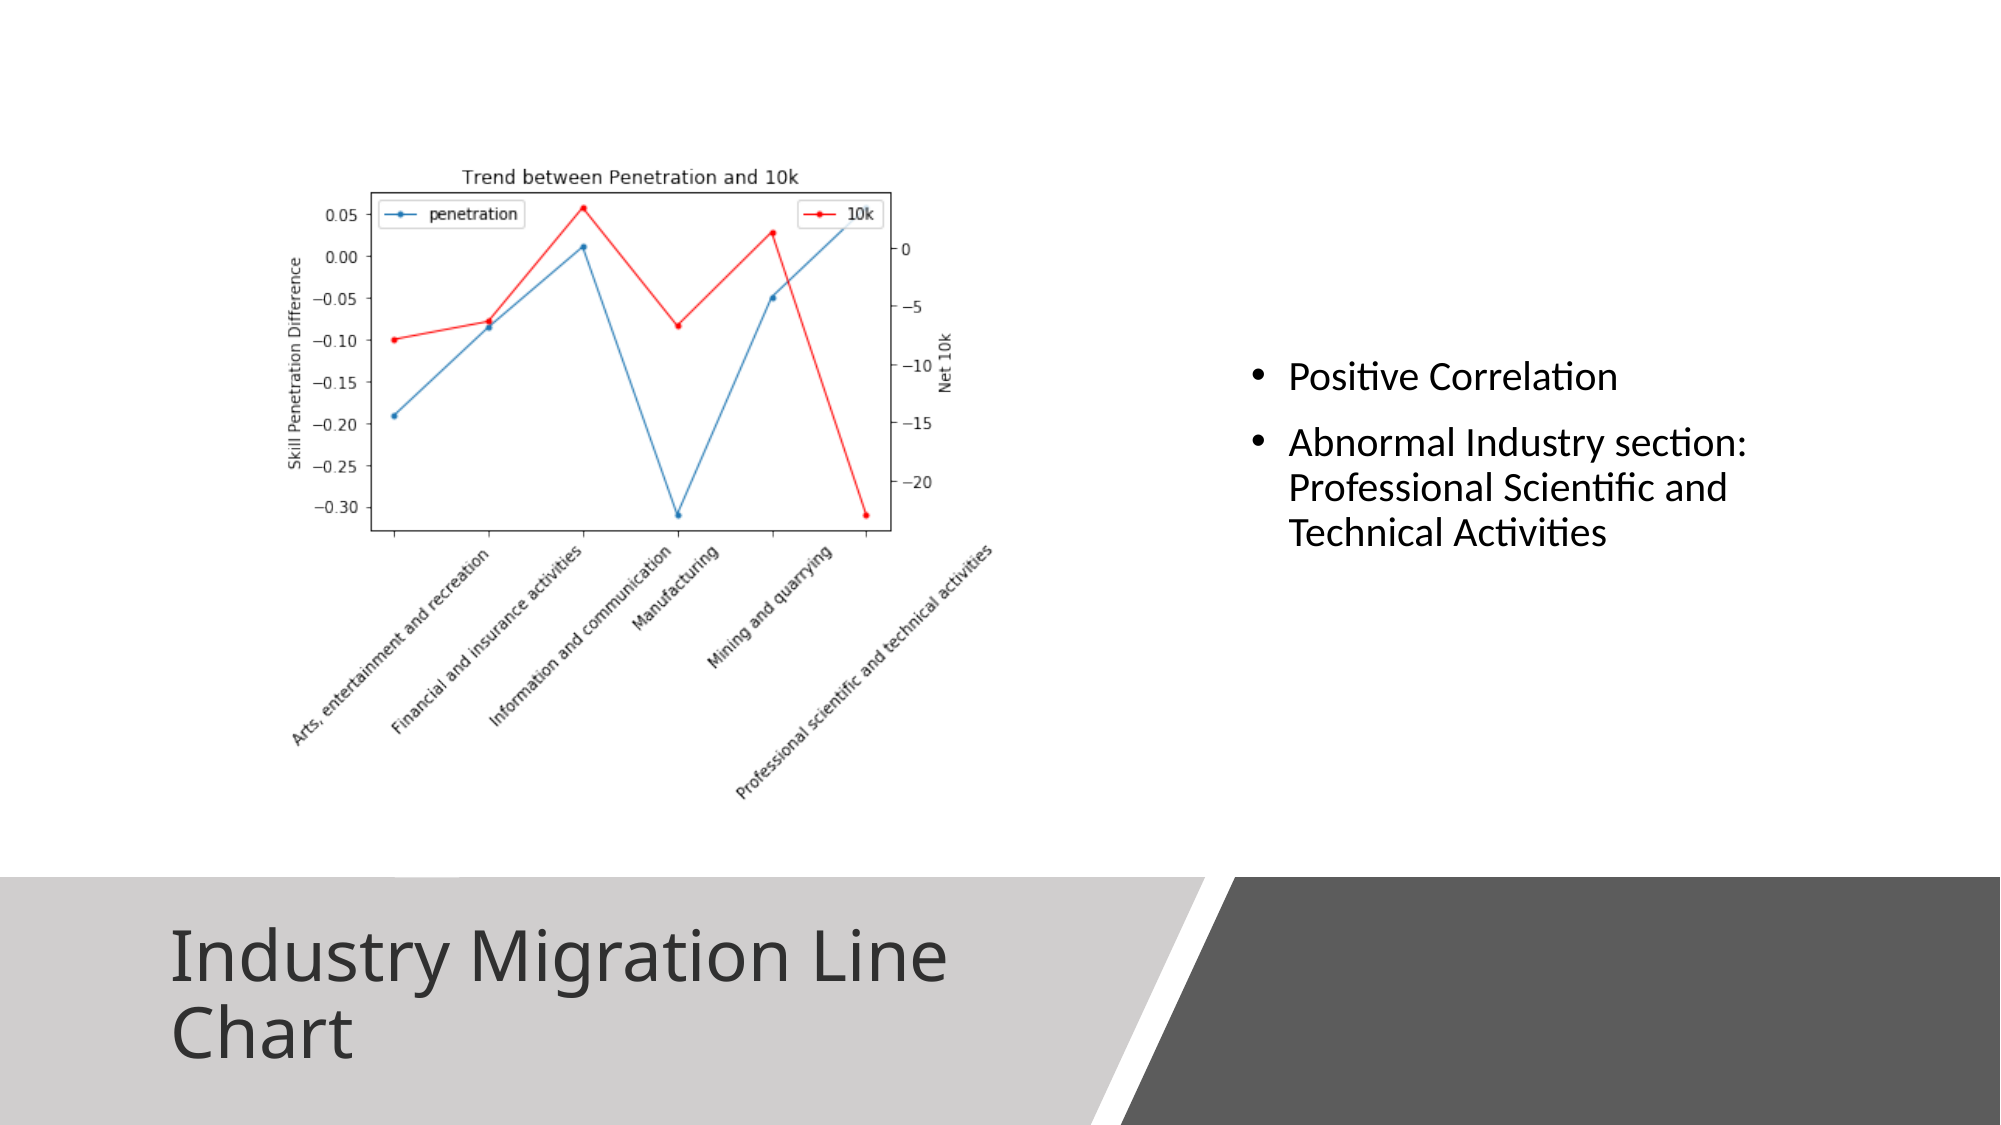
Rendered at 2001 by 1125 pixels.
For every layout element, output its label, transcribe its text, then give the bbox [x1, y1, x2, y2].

text_box [1119, 875, 2000, 1125]
list Positive Correlation Abnormal Industry section: Professional Scientific and Technical Activities [1236, 158, 1894, 818]
text_box [0, 875, 1207, 1125]
title Industry Migration Line Chart [155, 907, 1090, 1087]
picture [279, 158, 1007, 813]
